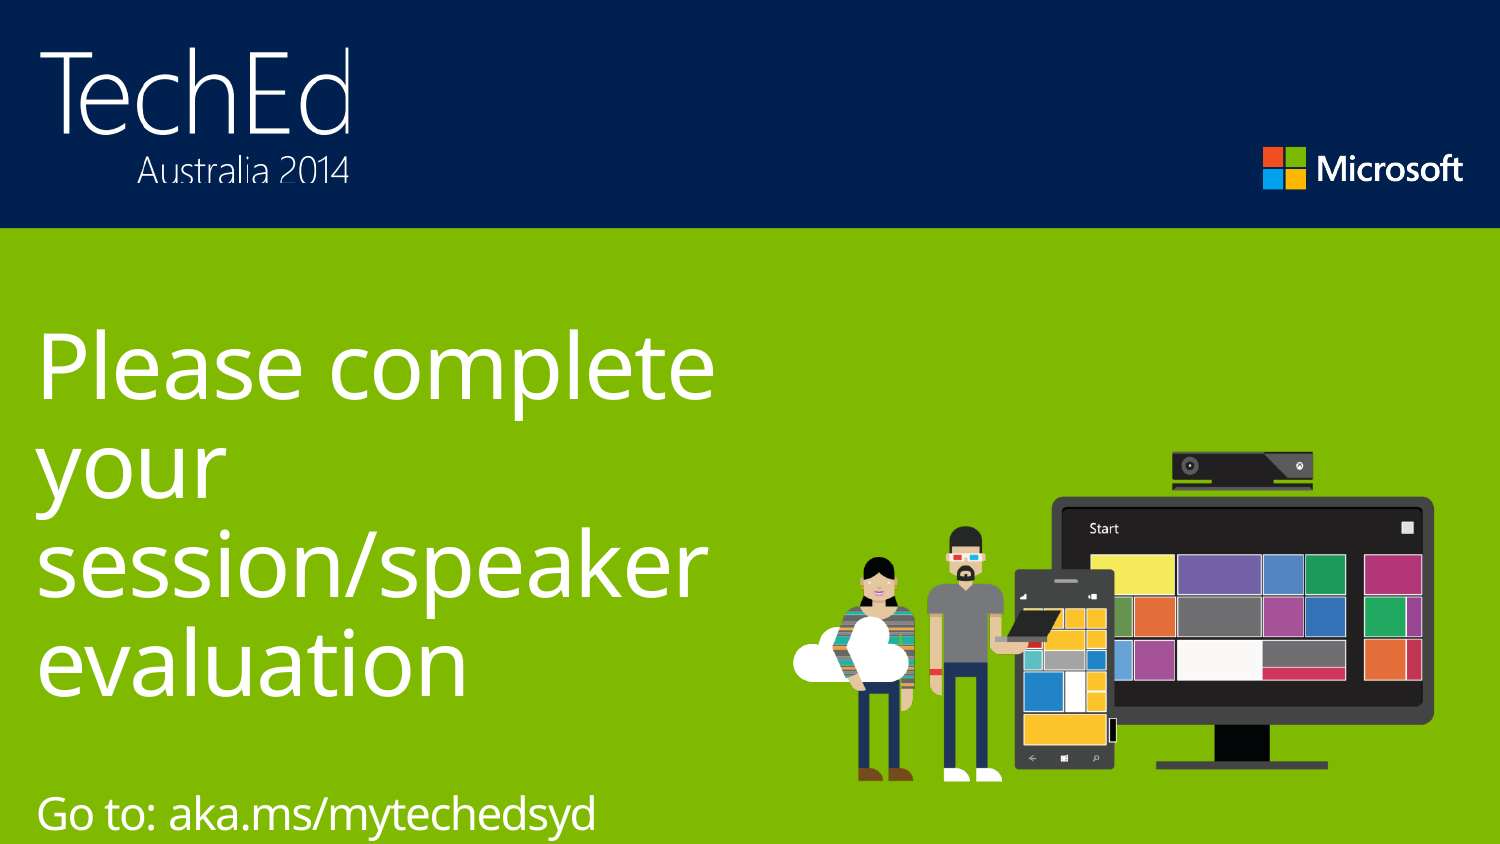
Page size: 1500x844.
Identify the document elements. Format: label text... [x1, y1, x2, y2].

text_box Please complete your session/speaker evaluation Go to: aka.ms/mytechedsyd [21, 313, 884, 826]
picture [762, 368, 1465, 844]
